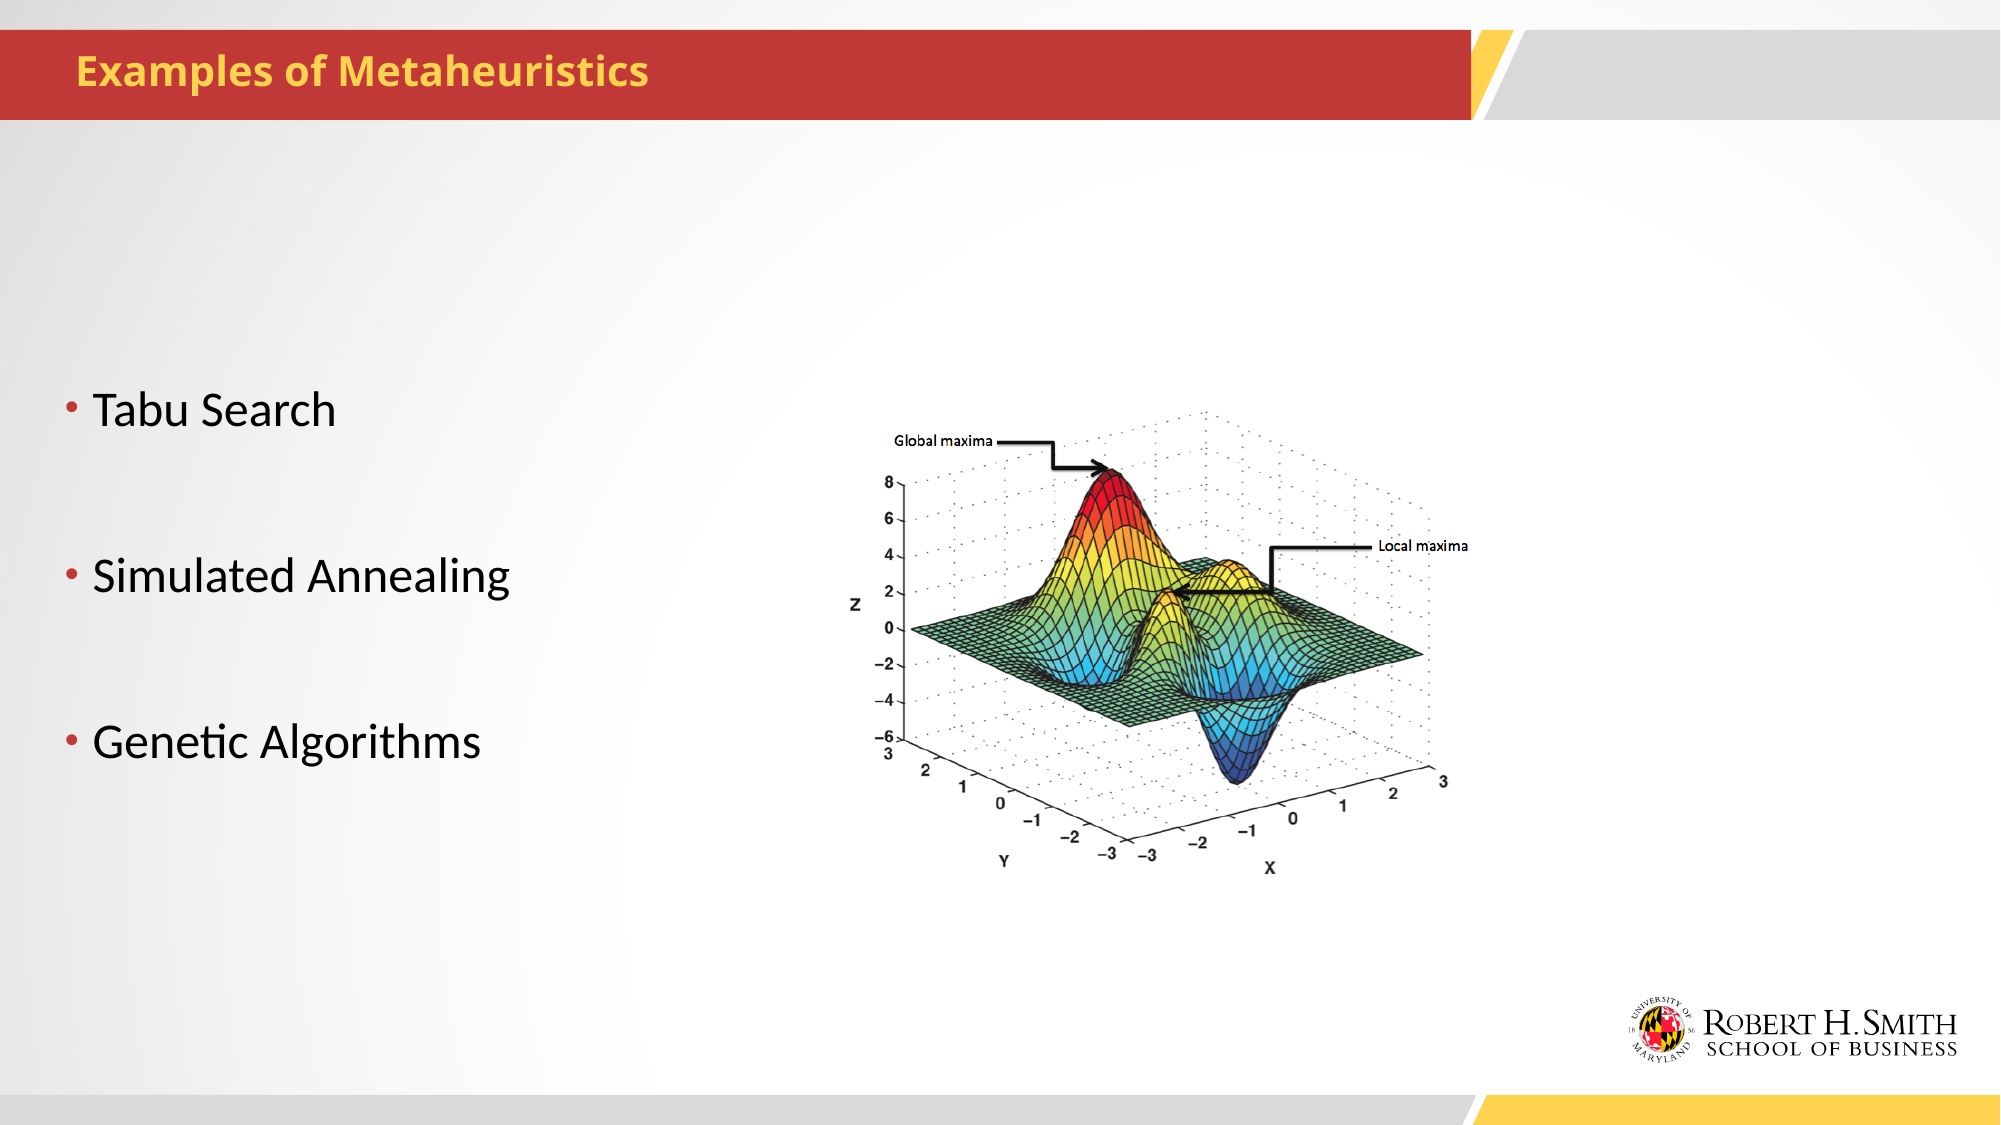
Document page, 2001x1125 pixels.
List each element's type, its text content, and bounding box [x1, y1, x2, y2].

title Examples of Metaheuristics [0, 29, 1472, 120]
list Tabu Search Simulated Annealing Genetic Algorithms [49, 293, 1775, 1044]
picture [0, 0, 2001, 1125]
